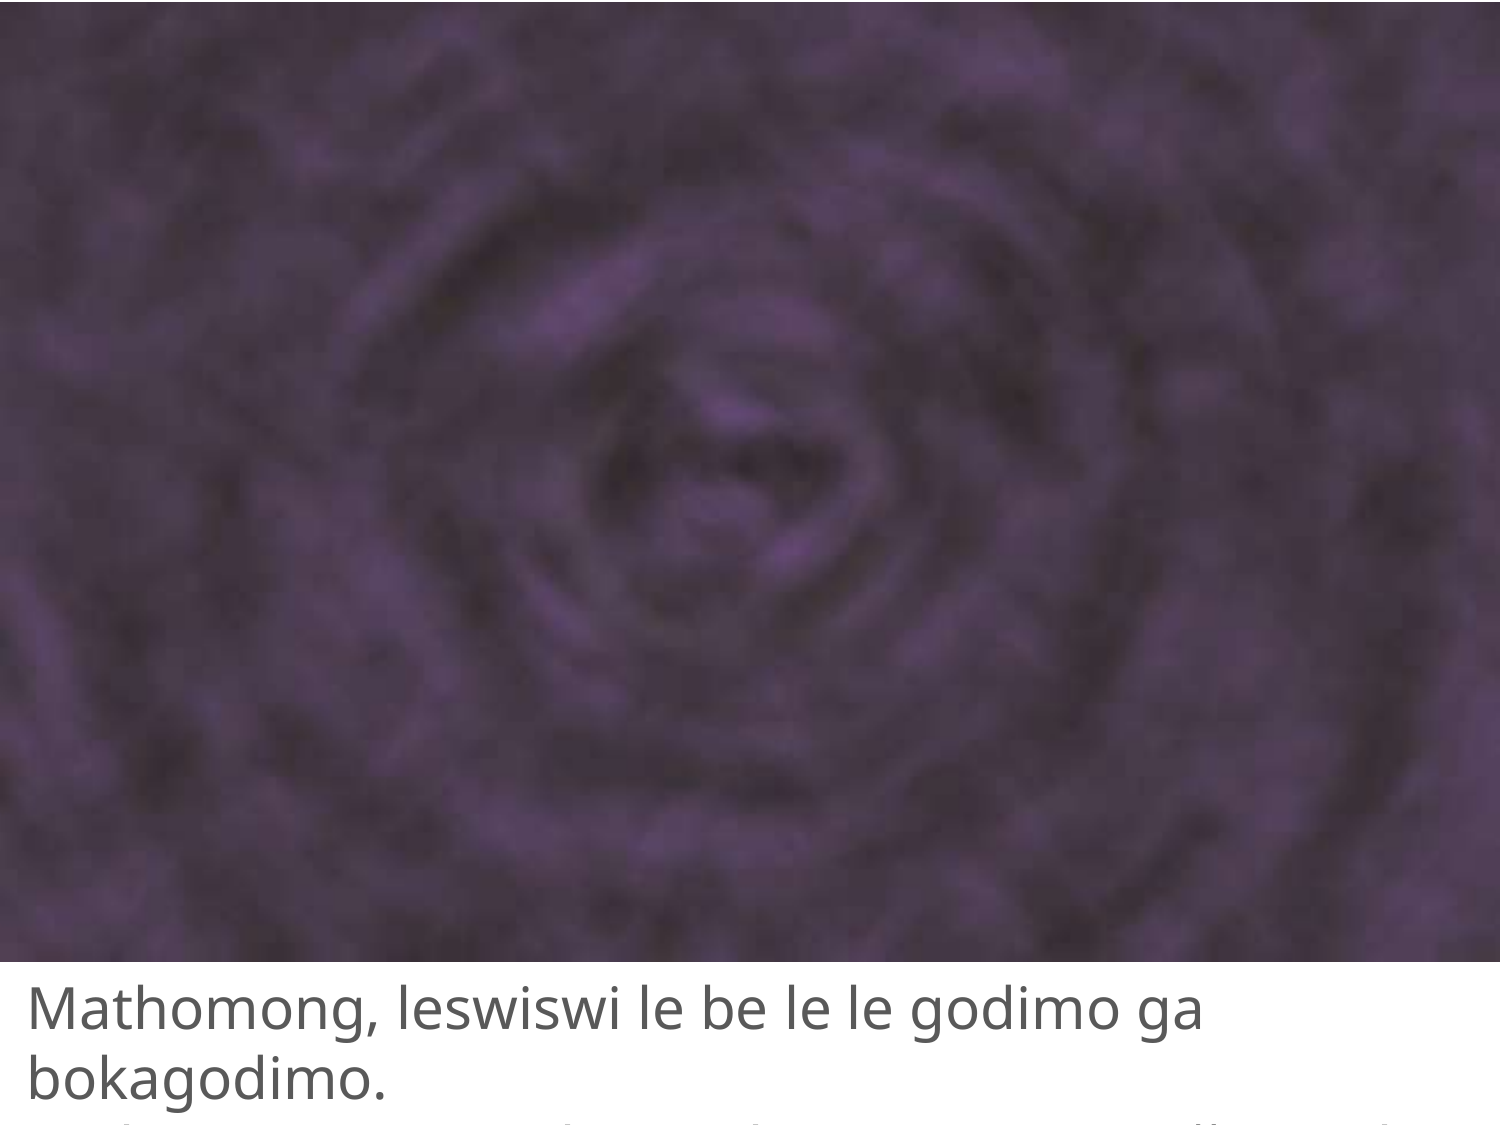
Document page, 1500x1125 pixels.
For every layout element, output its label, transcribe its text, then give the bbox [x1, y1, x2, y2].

text_box Mathomong, leswiswi le be le le godimo ga bokagodimo. Go be go se na motho, go be go se na seetša. Go be go se na selo. [11, 970, 1483, 1125]
picture [0, 1, 1500, 962]
